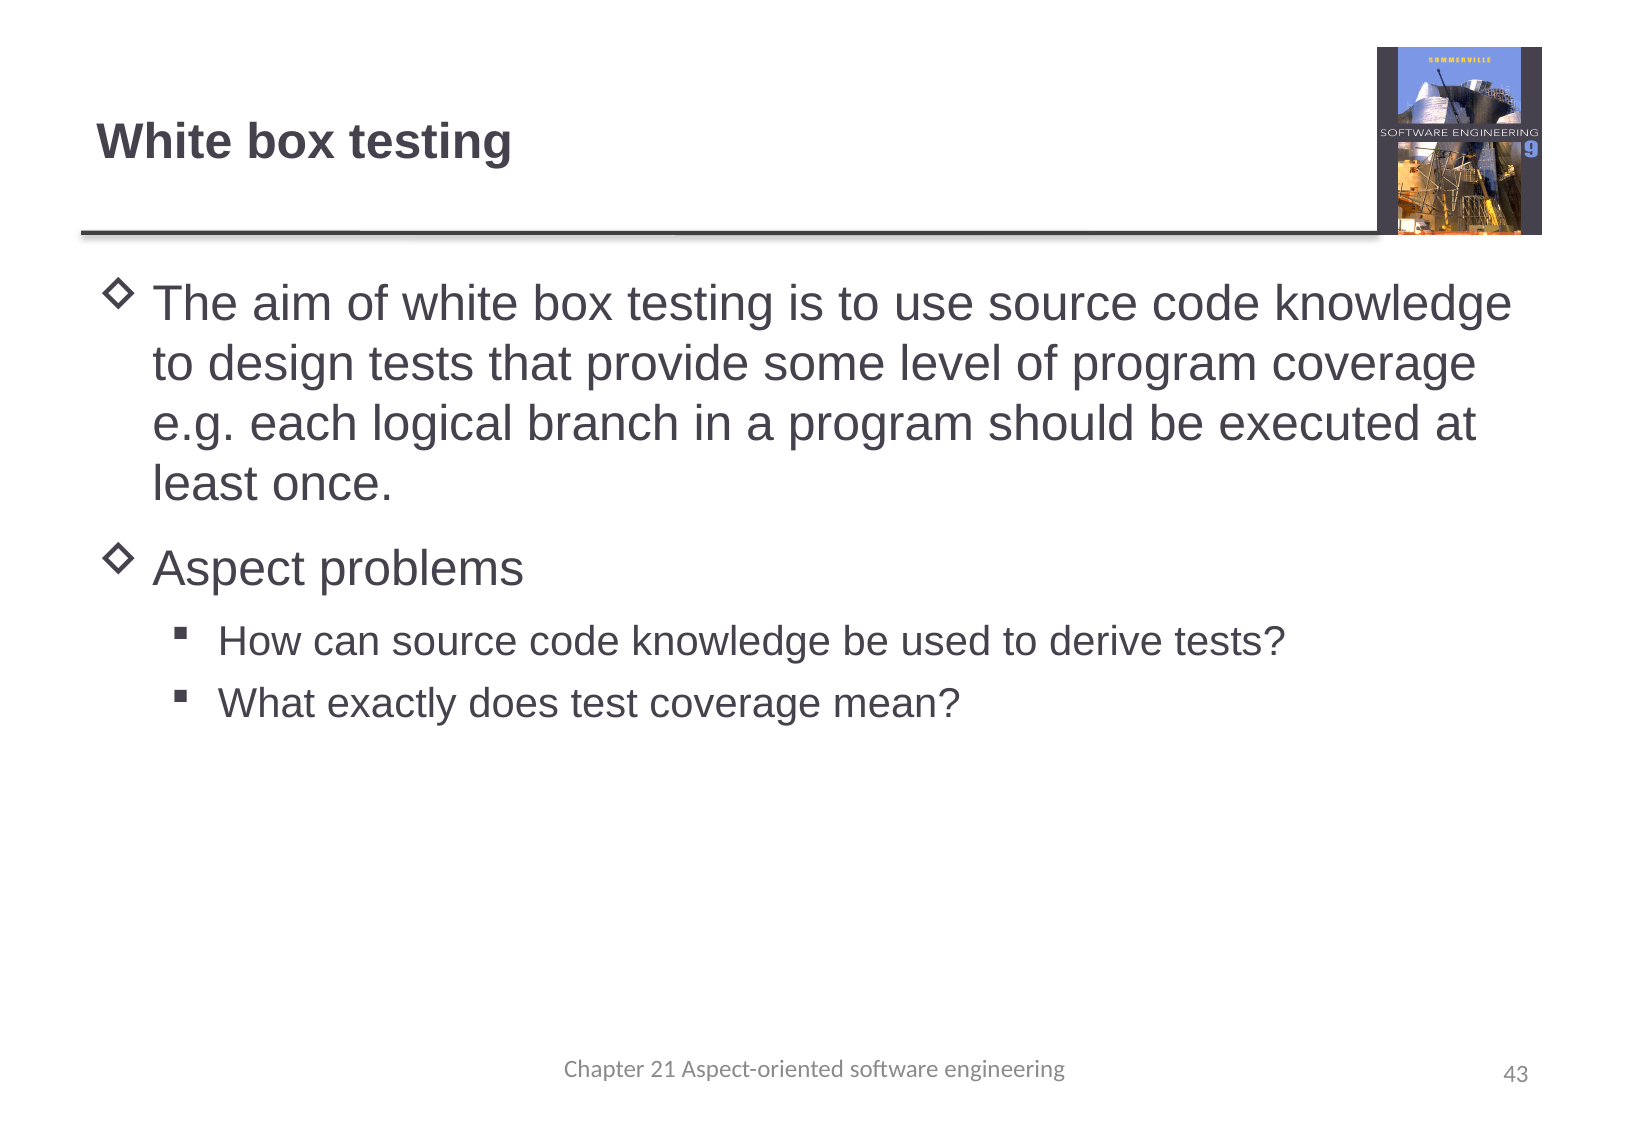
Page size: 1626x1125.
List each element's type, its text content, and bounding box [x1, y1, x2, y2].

slide_number 43 [1164, 1042, 1544, 1103]
picture [1378, 47, 1542, 235]
footer Chapter 21 Aspect-oriented software engineering [505, 1037, 1125, 1098]
title White box testing [80, 44, 1378, 233]
list The aim of white box testing is to use source code knowledge to design tests that provide some level of program coverage e.g. each logical branch in a program should be executed at least once. Aspect problems How can source code knowledge be used to derive tests? What exactly does test coverage mean? [81, 262, 1544, 1005]
